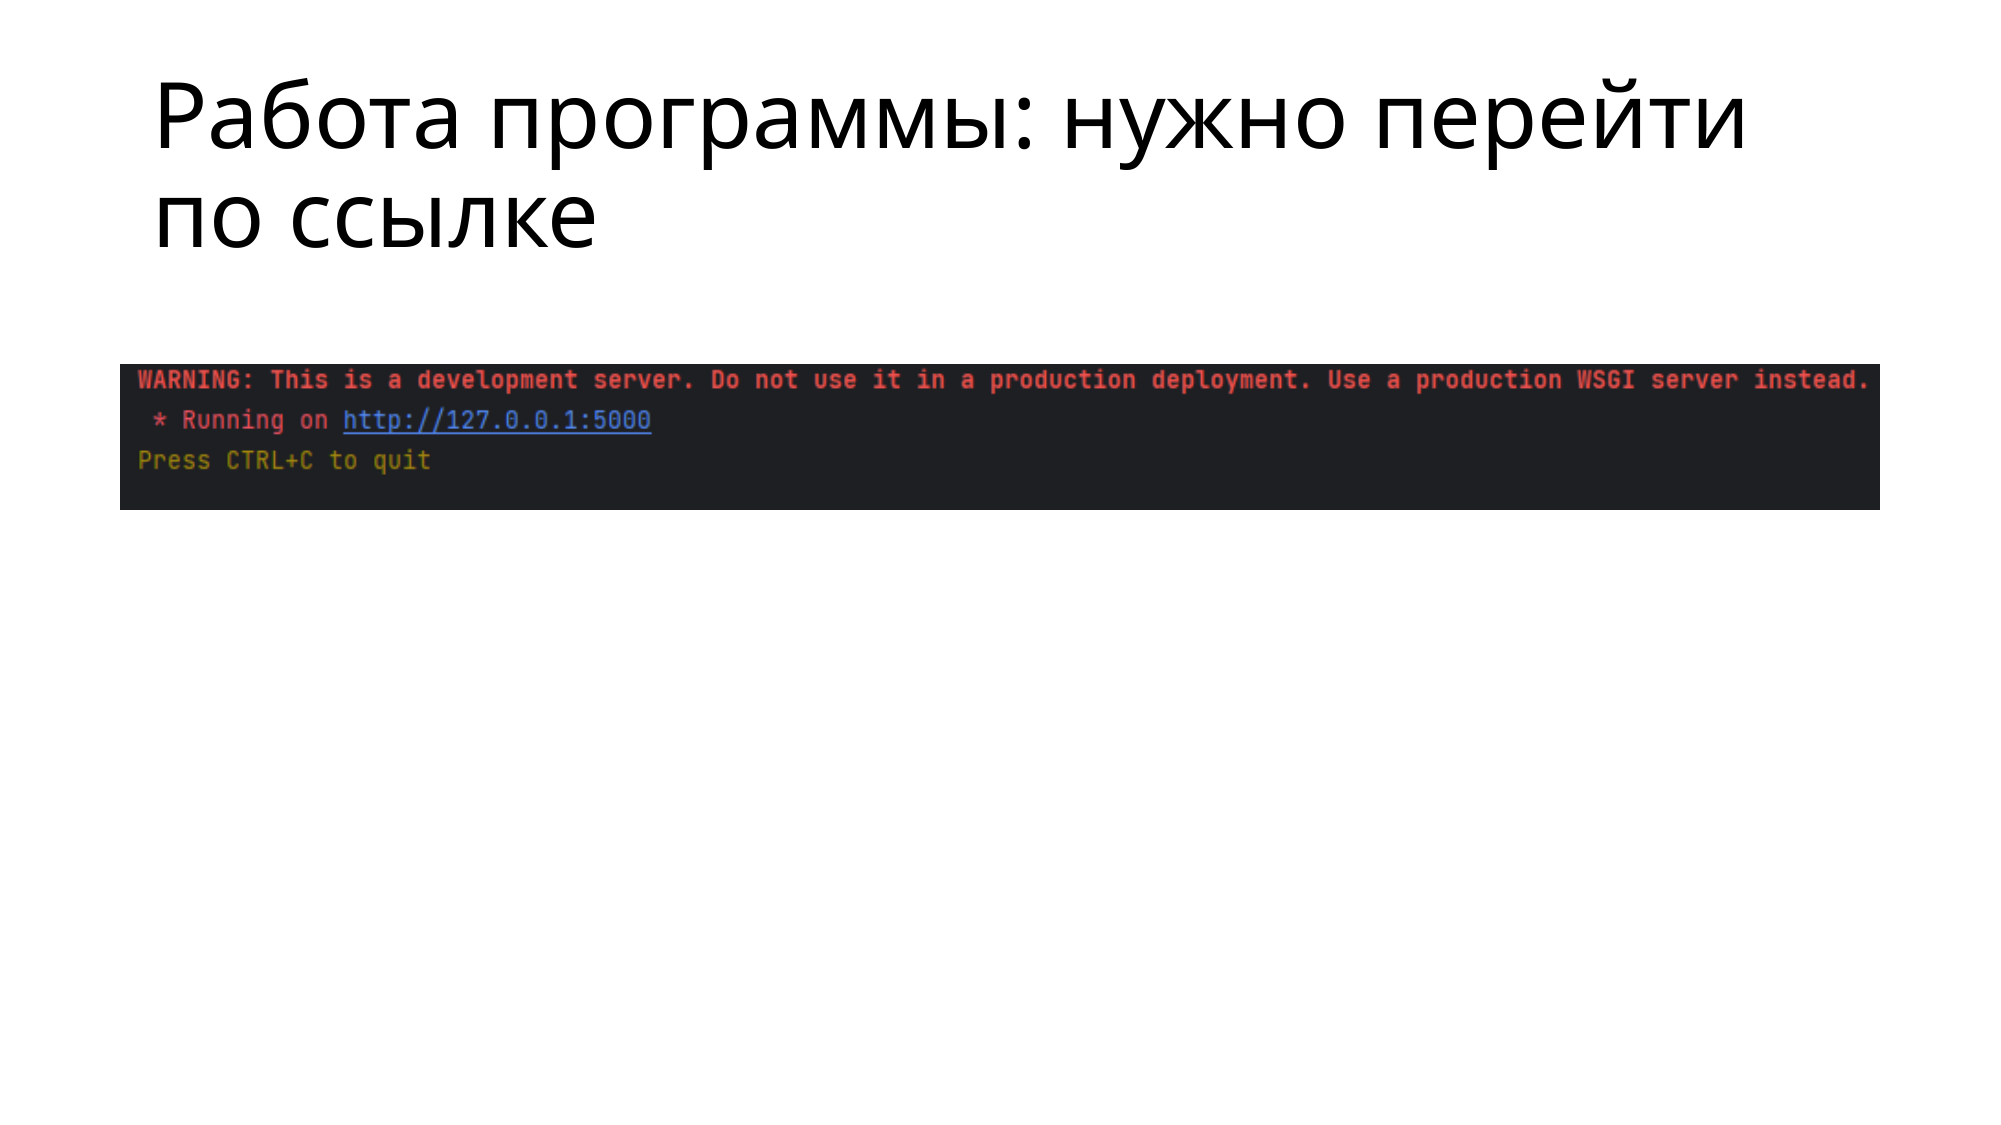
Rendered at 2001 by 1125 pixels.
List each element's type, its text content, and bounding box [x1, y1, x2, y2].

title Работа программы: нужно перейти по ссылке [137, 59, 1863, 278]
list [120, 363, 1880, 510]
